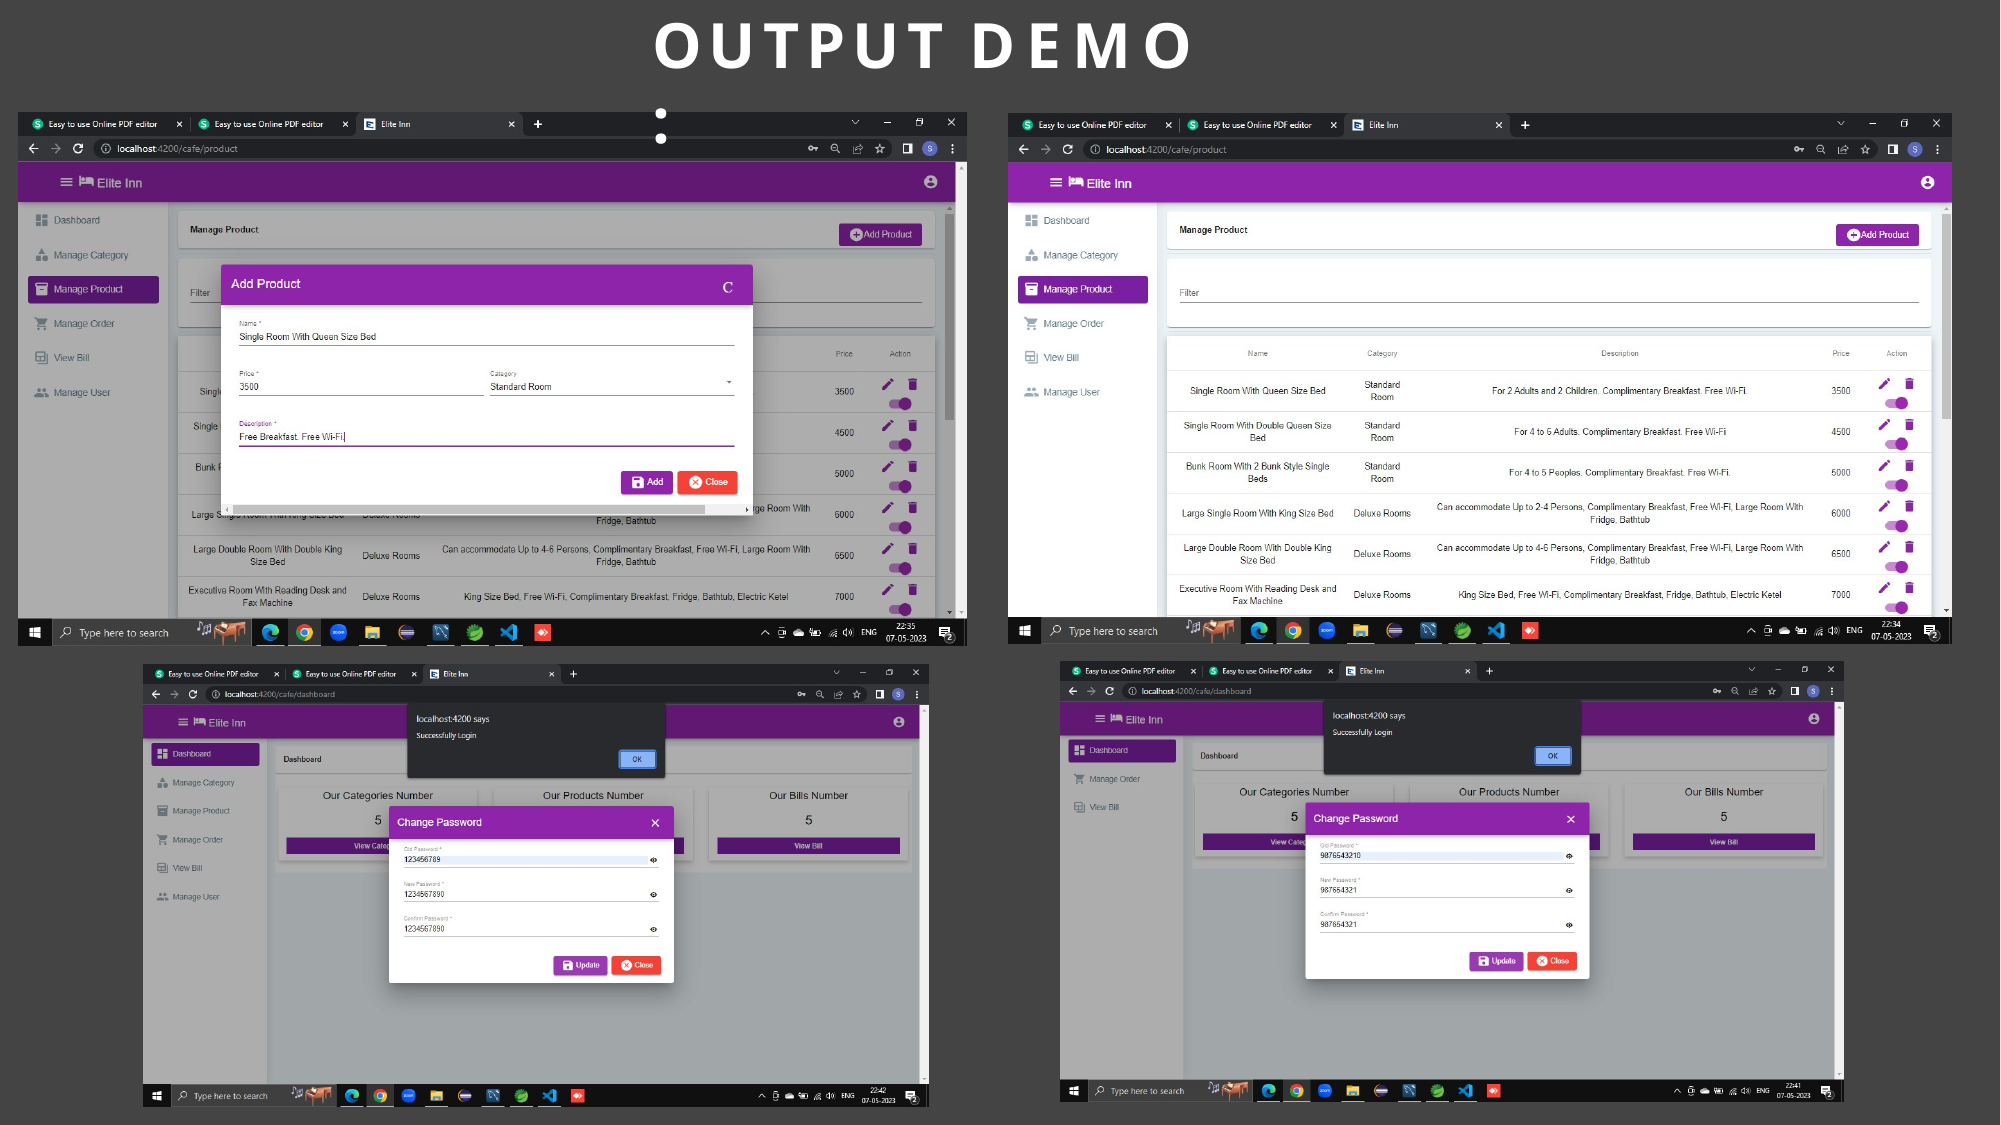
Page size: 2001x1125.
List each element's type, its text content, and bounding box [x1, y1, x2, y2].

picture [18, 112, 968, 647]
picture [1060, 661, 1844, 1103]
picture [143, 664, 930, 1107]
picture [1007, 113, 1952, 644]
title OUTPUT DEMO : [650, 4, 1219, 195]
